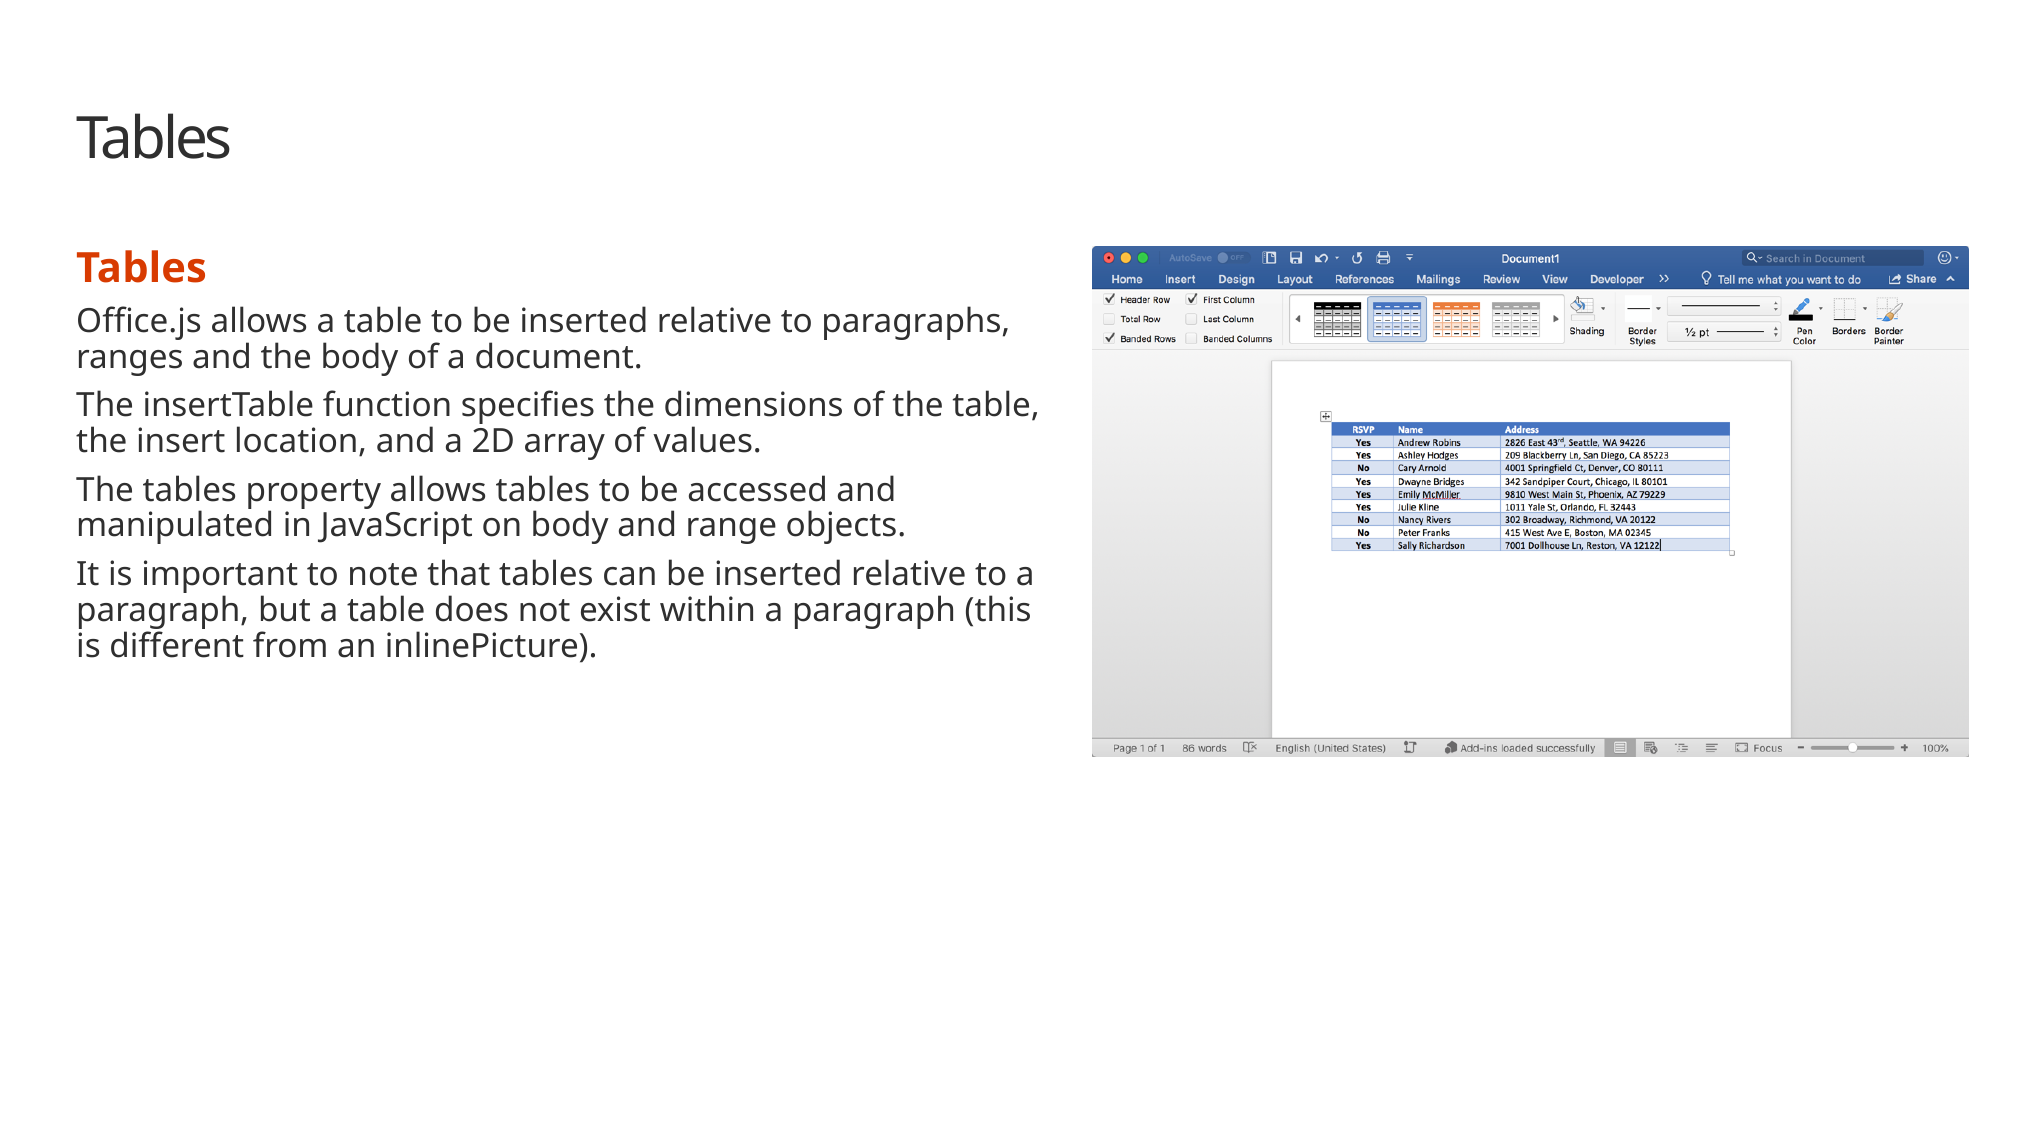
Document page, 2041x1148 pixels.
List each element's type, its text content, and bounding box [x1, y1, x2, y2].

text_box Tables Office.js allows a table to be inserted relative to paragraphs, ranges and the body of a document. The insertTable function specifies the dimensions of the table, the insert location, and a 2D array of values. The tables property allows tables to be accessed and manipulated in JavaScript on body and range objects. It is important to note that tables can be inserted relative to a paragraph, but a table does not exist within a paragraph (this is different from an inlinePicture). [76, 246, 1045, 665]
picture [1092, 245, 1969, 757]
title Tables [76, 103, 1969, 172]
